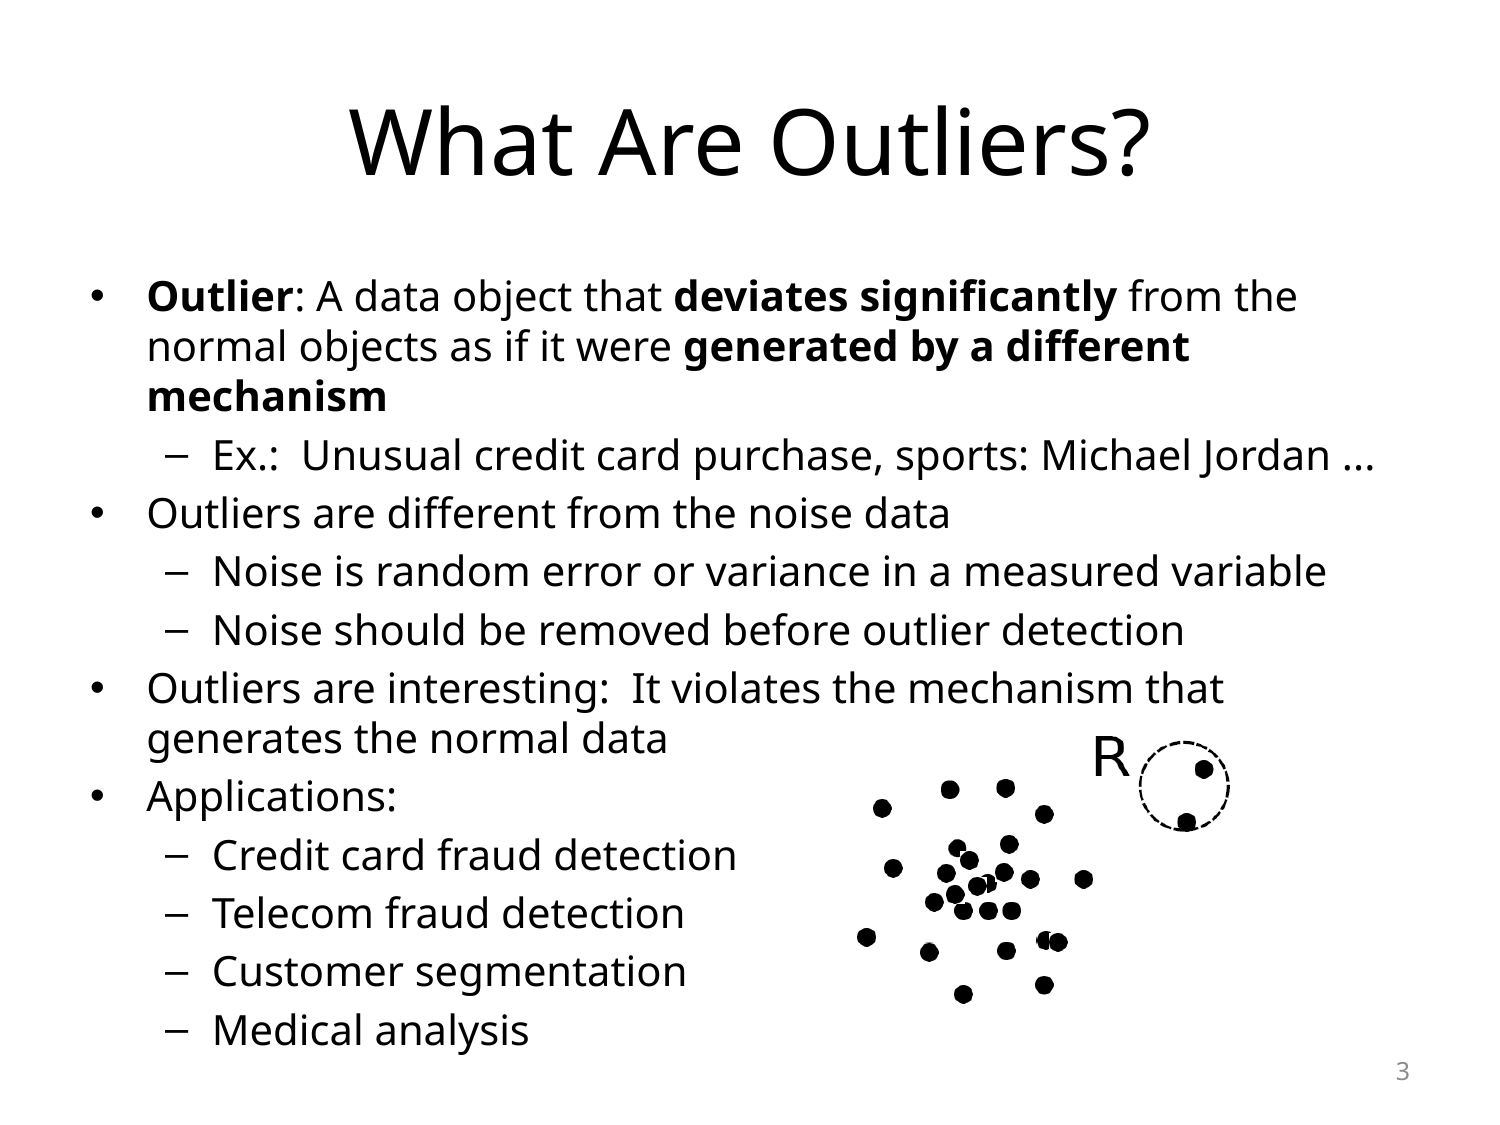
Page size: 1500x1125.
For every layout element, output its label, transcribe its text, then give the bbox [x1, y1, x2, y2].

slide_number 3 [1074, 1042, 1425, 1103]
picture [856, 729, 1231, 1006]
title What Are Outliers? [75, 45, 1425, 233]
list Outlier: A data object that deviates significantly from the normal objects as if it were generated by a different mechanism Ex.: Unusual credit card purchase, sports: Michael Jordan ... Outliers are different from the noise data Noise is random error or variance in a measured variable Noise should be removed before outlier detection Outliers are interesting: It violates the mechanism that generates the normal data Applications: Credit card fraud detection Telecom fraud detection Customer segmentation Medical analysis [75, 262, 1425, 1005]
